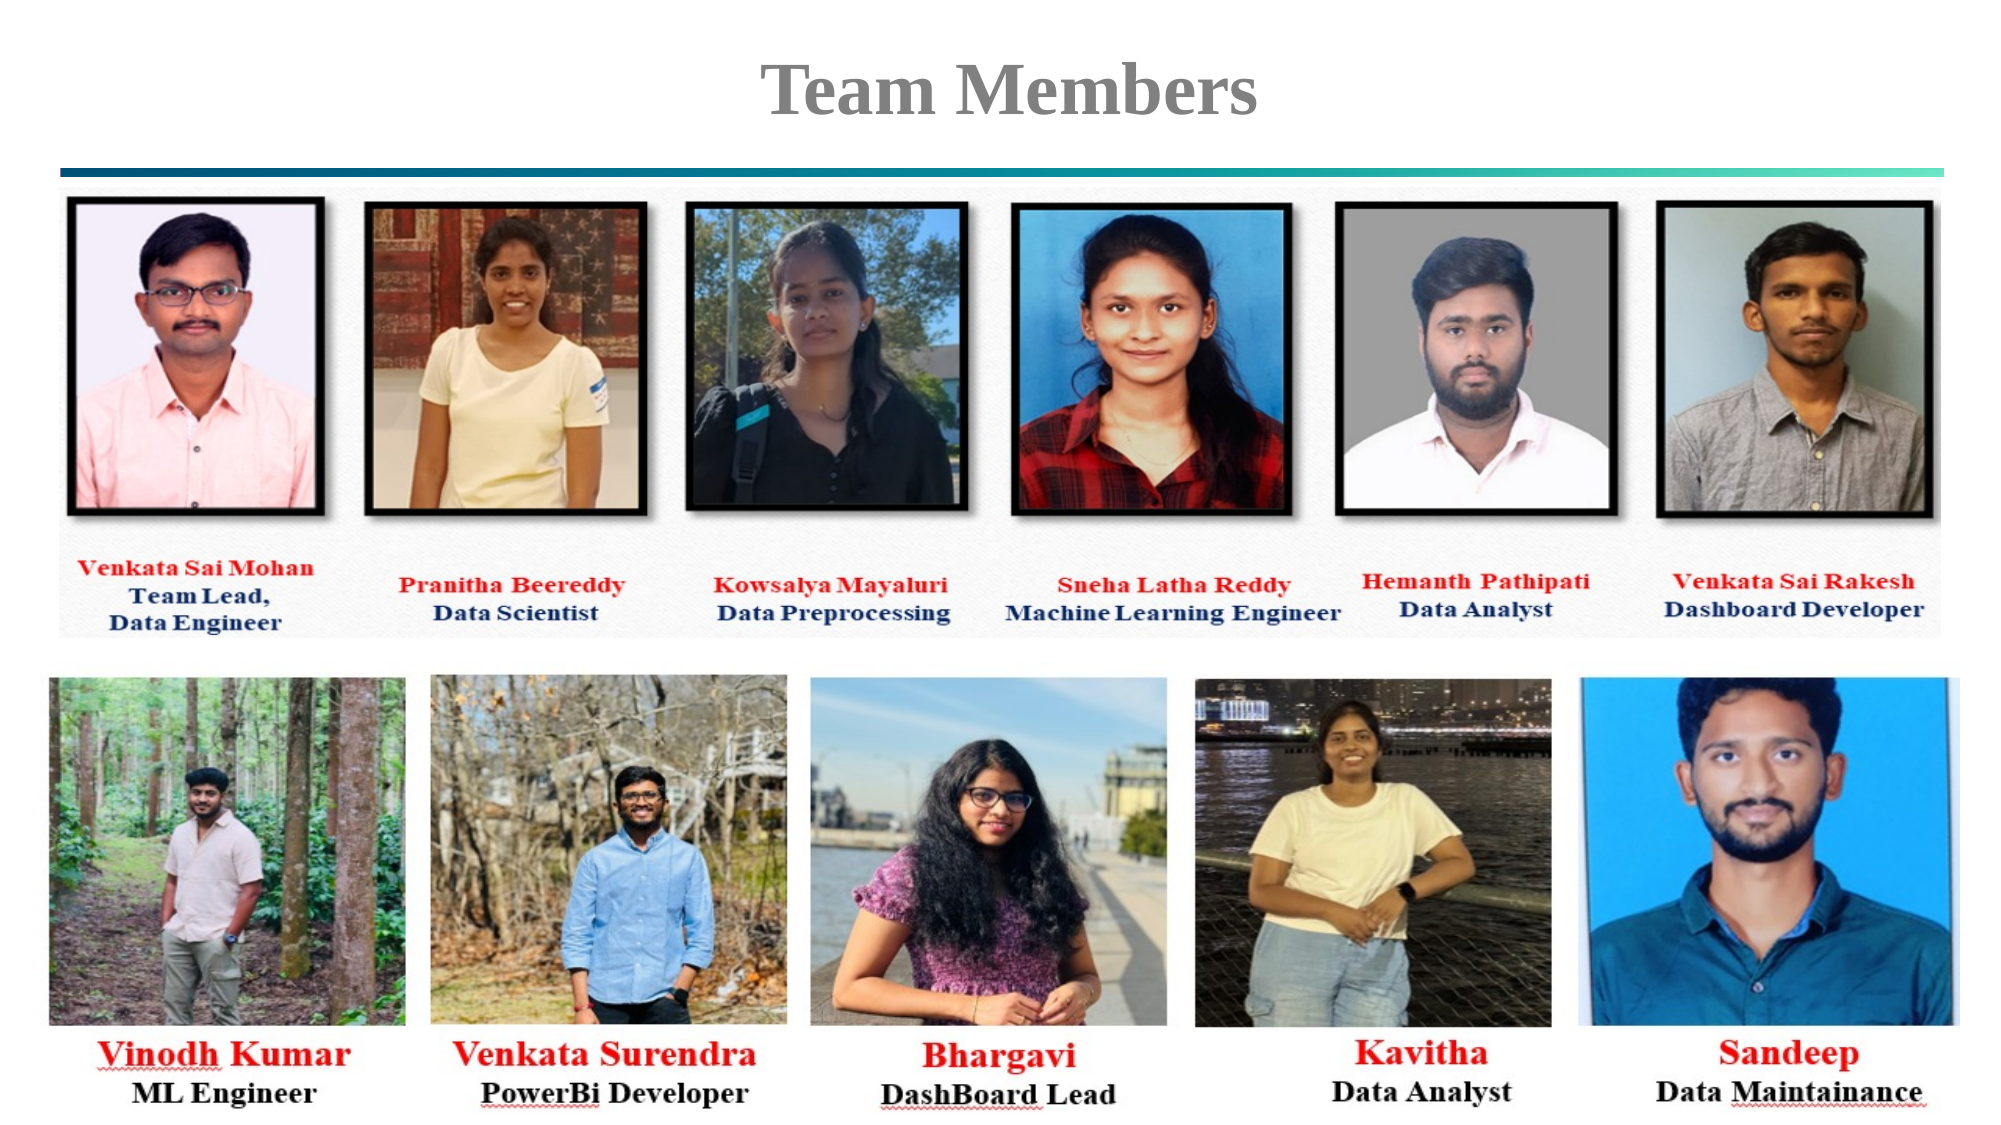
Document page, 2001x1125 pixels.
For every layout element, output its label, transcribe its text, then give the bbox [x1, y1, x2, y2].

picture [40, 662, 1960, 1113]
title Team Members [60, 49, 1941, 132]
picture [681, 168, 1944, 177]
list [59, 187, 1942, 638]
